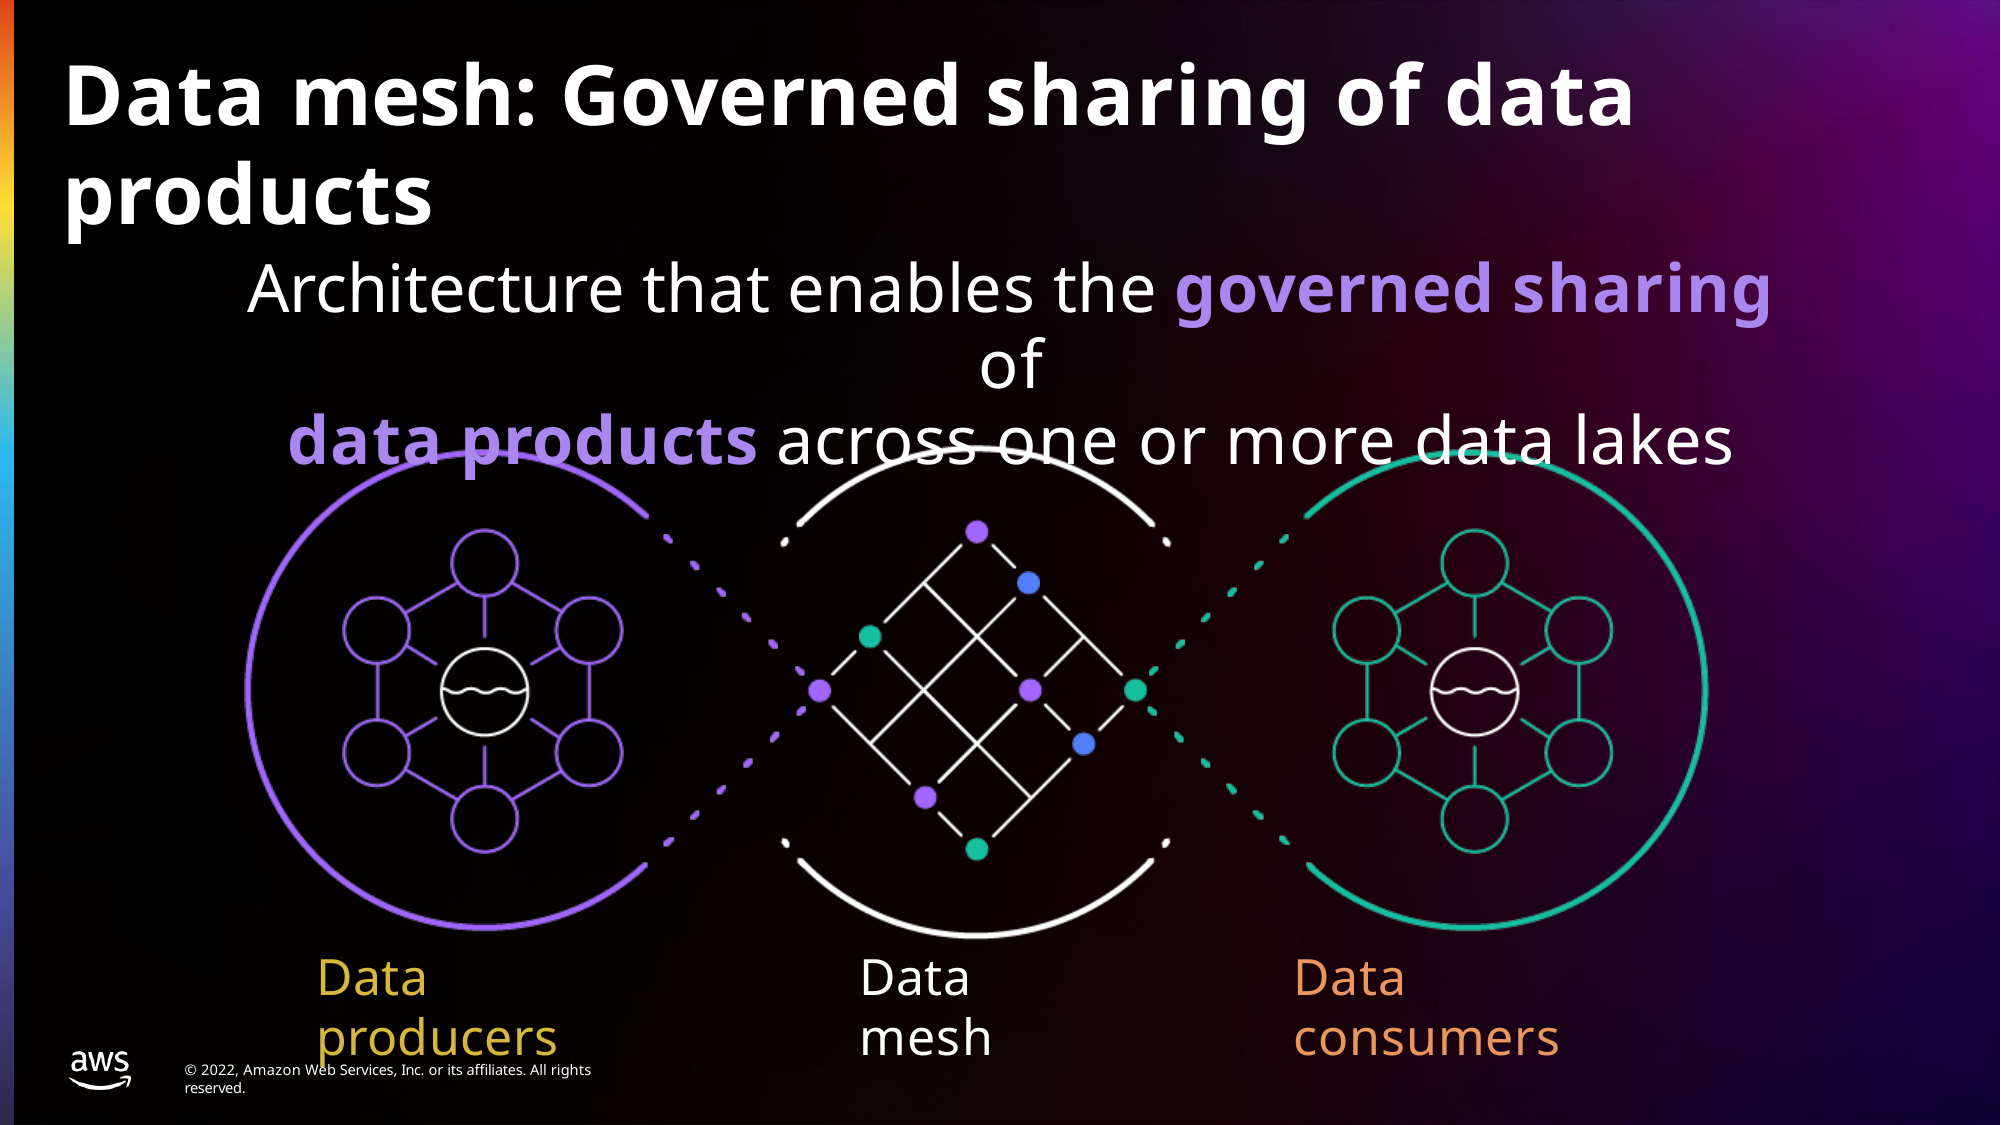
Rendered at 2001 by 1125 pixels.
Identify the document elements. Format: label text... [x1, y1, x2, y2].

picture [0, 0, 2000, 1125]
title Data mesh: Governed sharing of data products [60, 39, 1886, 242]
text_box Architecture that enables the governed sharing of data products across one or more data lakes [246, 247, 1777, 478]
text_box Data consumers [1291, 957, 1659, 1066]
text_box Data producers [314, 957, 663, 1066]
text_box Data mesh [857, 957, 1103, 1066]
footer © 2022, Amazon Web Services, Inc. or its affiliates. All rights reserved. [182, 1059, 649, 1125]
